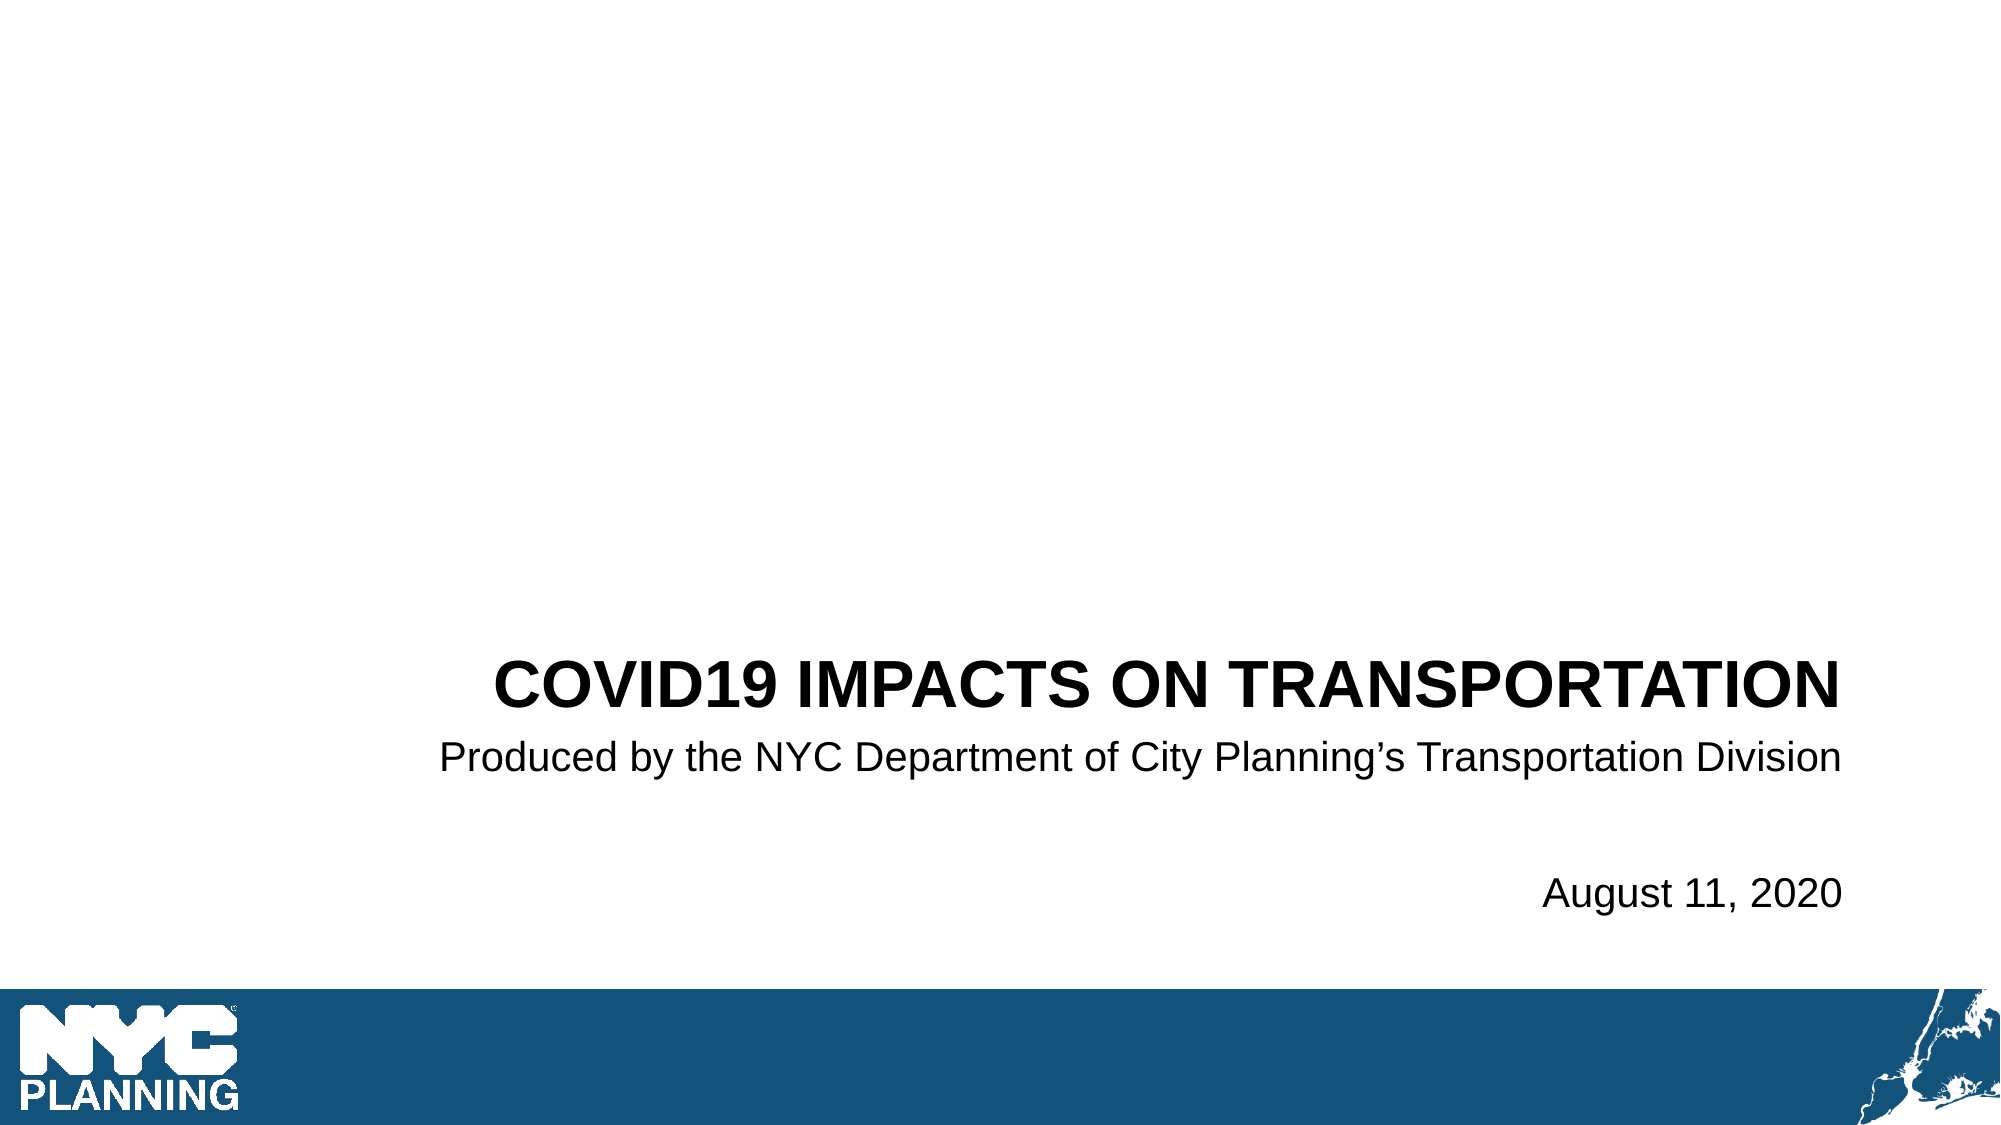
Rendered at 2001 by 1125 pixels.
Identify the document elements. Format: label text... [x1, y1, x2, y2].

list Produced by the NYC Department of City Planning’s Transportation Division [157, 727, 1858, 836]
title COVID19 Impacts on Transportation [157, 506, 1858, 727]
picture [0, 989, 2000, 1125]
list August 11, 2020 [157, 836, 1858, 945]
